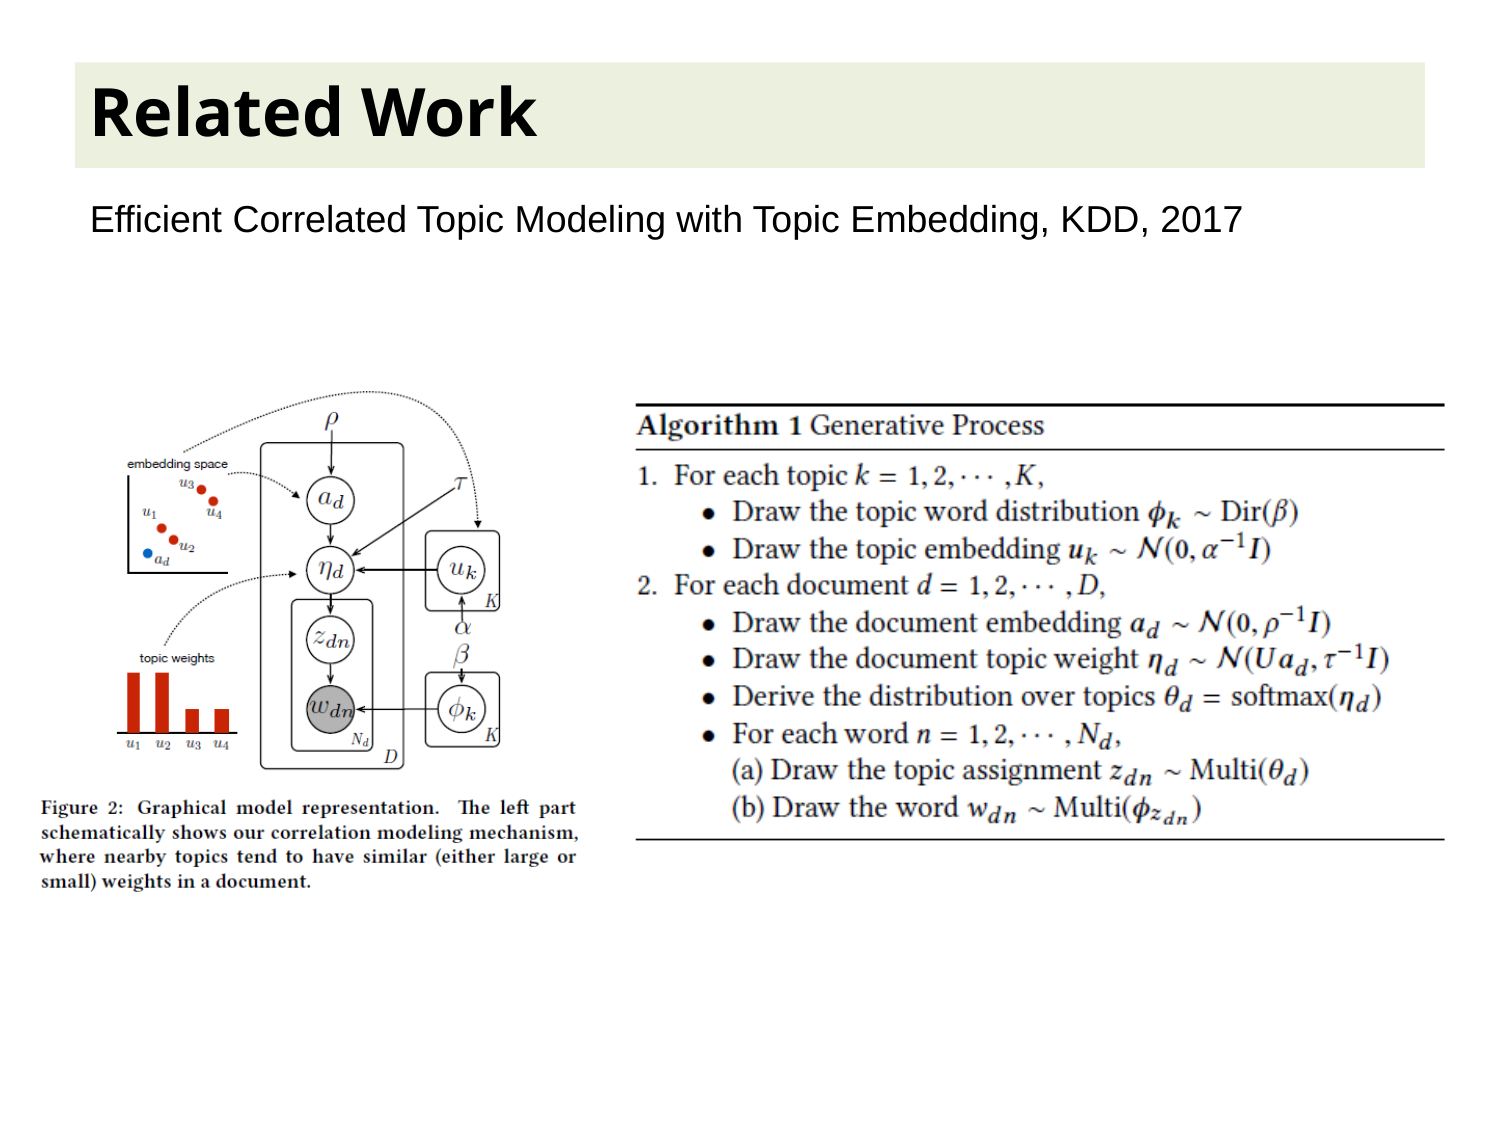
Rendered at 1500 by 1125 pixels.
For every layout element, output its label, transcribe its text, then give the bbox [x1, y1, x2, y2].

picture [37, 387, 583, 895]
picture [632, 399, 1448, 851]
text_box Efficient Correlated Topic Modeling with Topic Embedding, KDD, 2017 [75, 187, 1450, 1063]
text_box Related Work [74, 62, 1425, 168]
